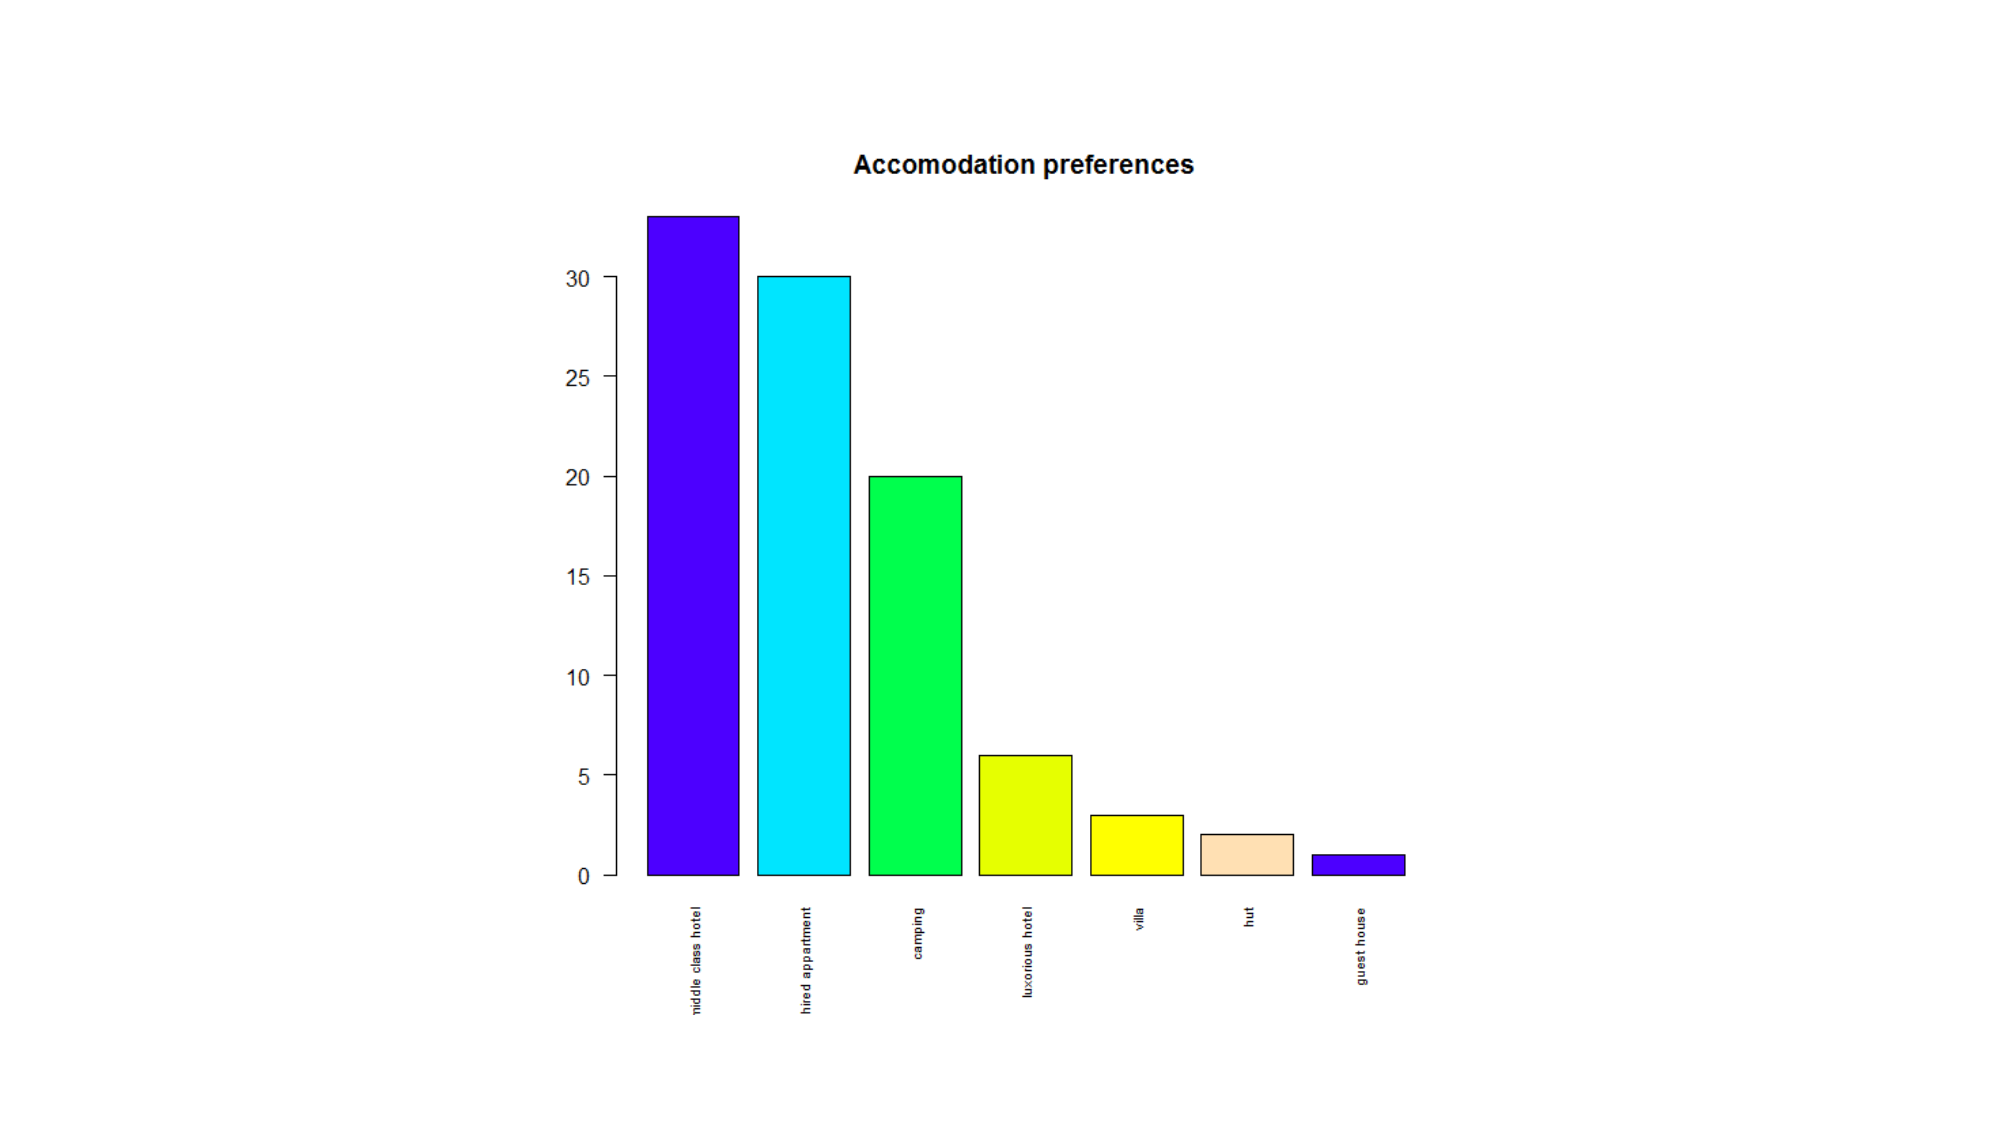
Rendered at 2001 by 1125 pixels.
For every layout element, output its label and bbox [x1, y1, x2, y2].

picture [510, 110, 1490, 1015]
